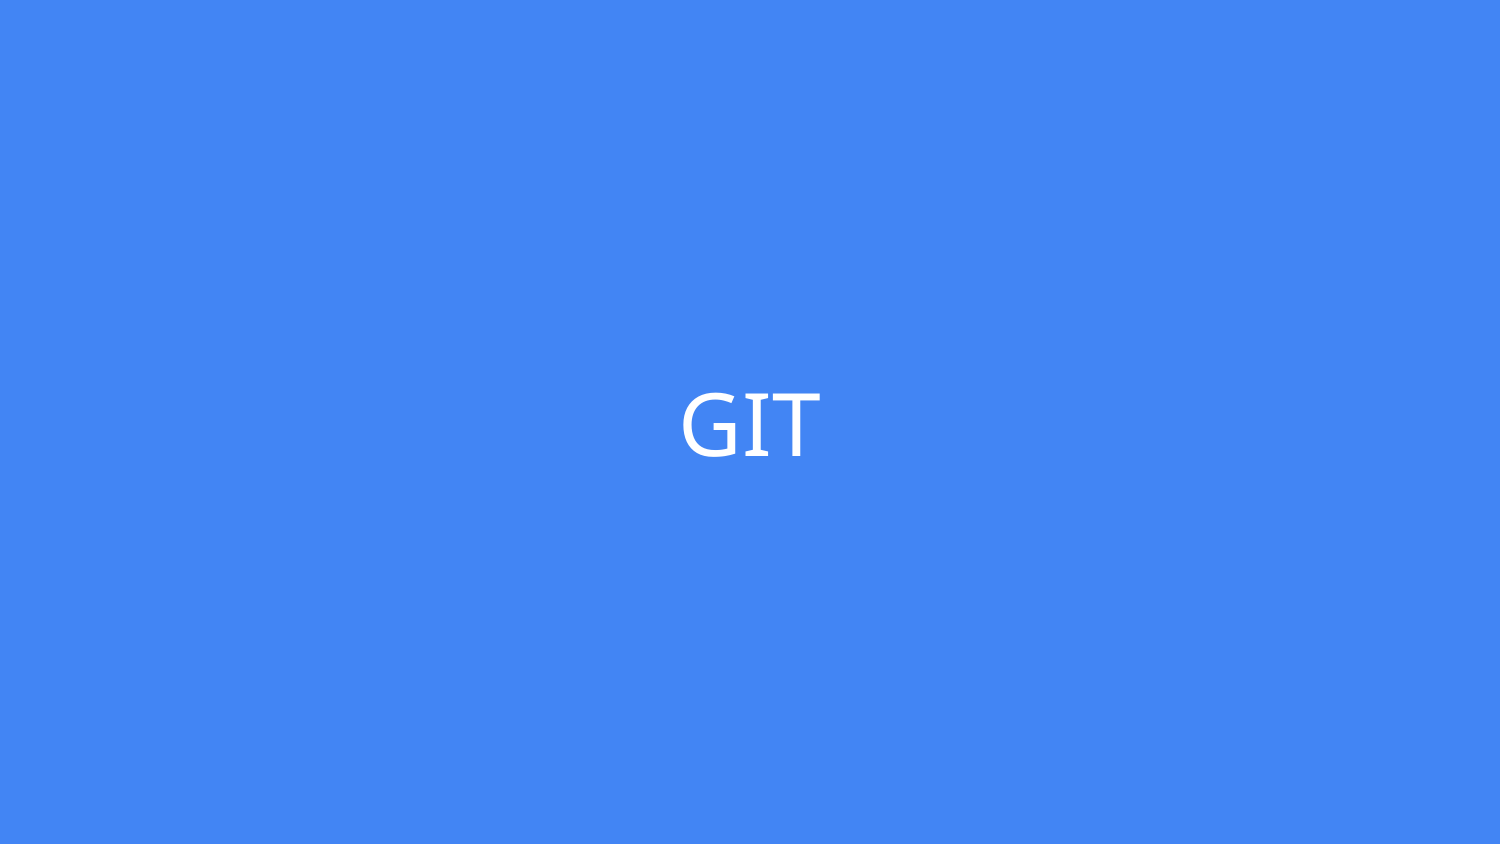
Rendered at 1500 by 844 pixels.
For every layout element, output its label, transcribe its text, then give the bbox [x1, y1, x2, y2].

title GIT [75, 338, 1425, 505]
